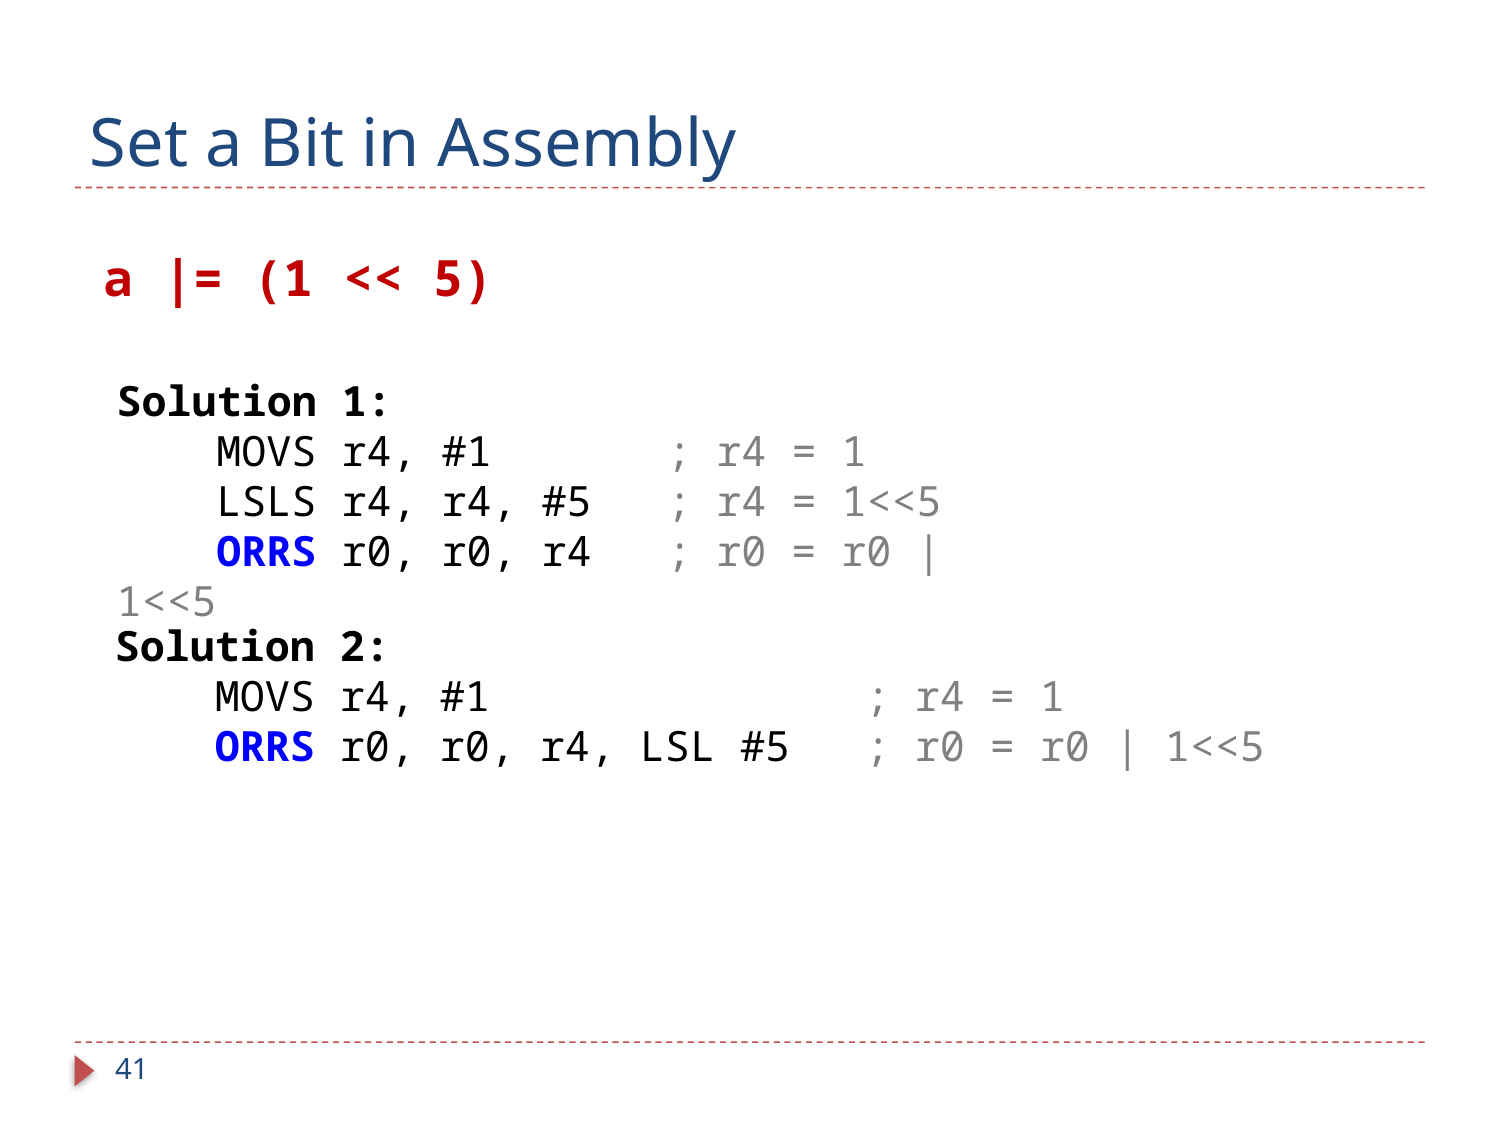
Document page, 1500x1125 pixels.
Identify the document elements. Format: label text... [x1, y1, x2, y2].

text_box Solution 1: MOVS r4, #1 ; r4 = 1 LSLS r4, r4, #5 ; r4 = 1<<5 ORRS r0, r0, r4 ; r0 = r0 | 1<<5 [101, 367, 1027, 612]
slide_number 41 [100, 1042, 426, 1103]
text_box a |= (1 << 5) [88, 239, 508, 315]
text_box Solution 2: MOVS r4, #1 ; r4 = 1 ORRS r0, r0, r4, LSL #5 ; r0 = r0 | 1<<5 [100, 612, 1424, 778]
title Set a Bit in Assembly [75, 24, 1425, 188]
